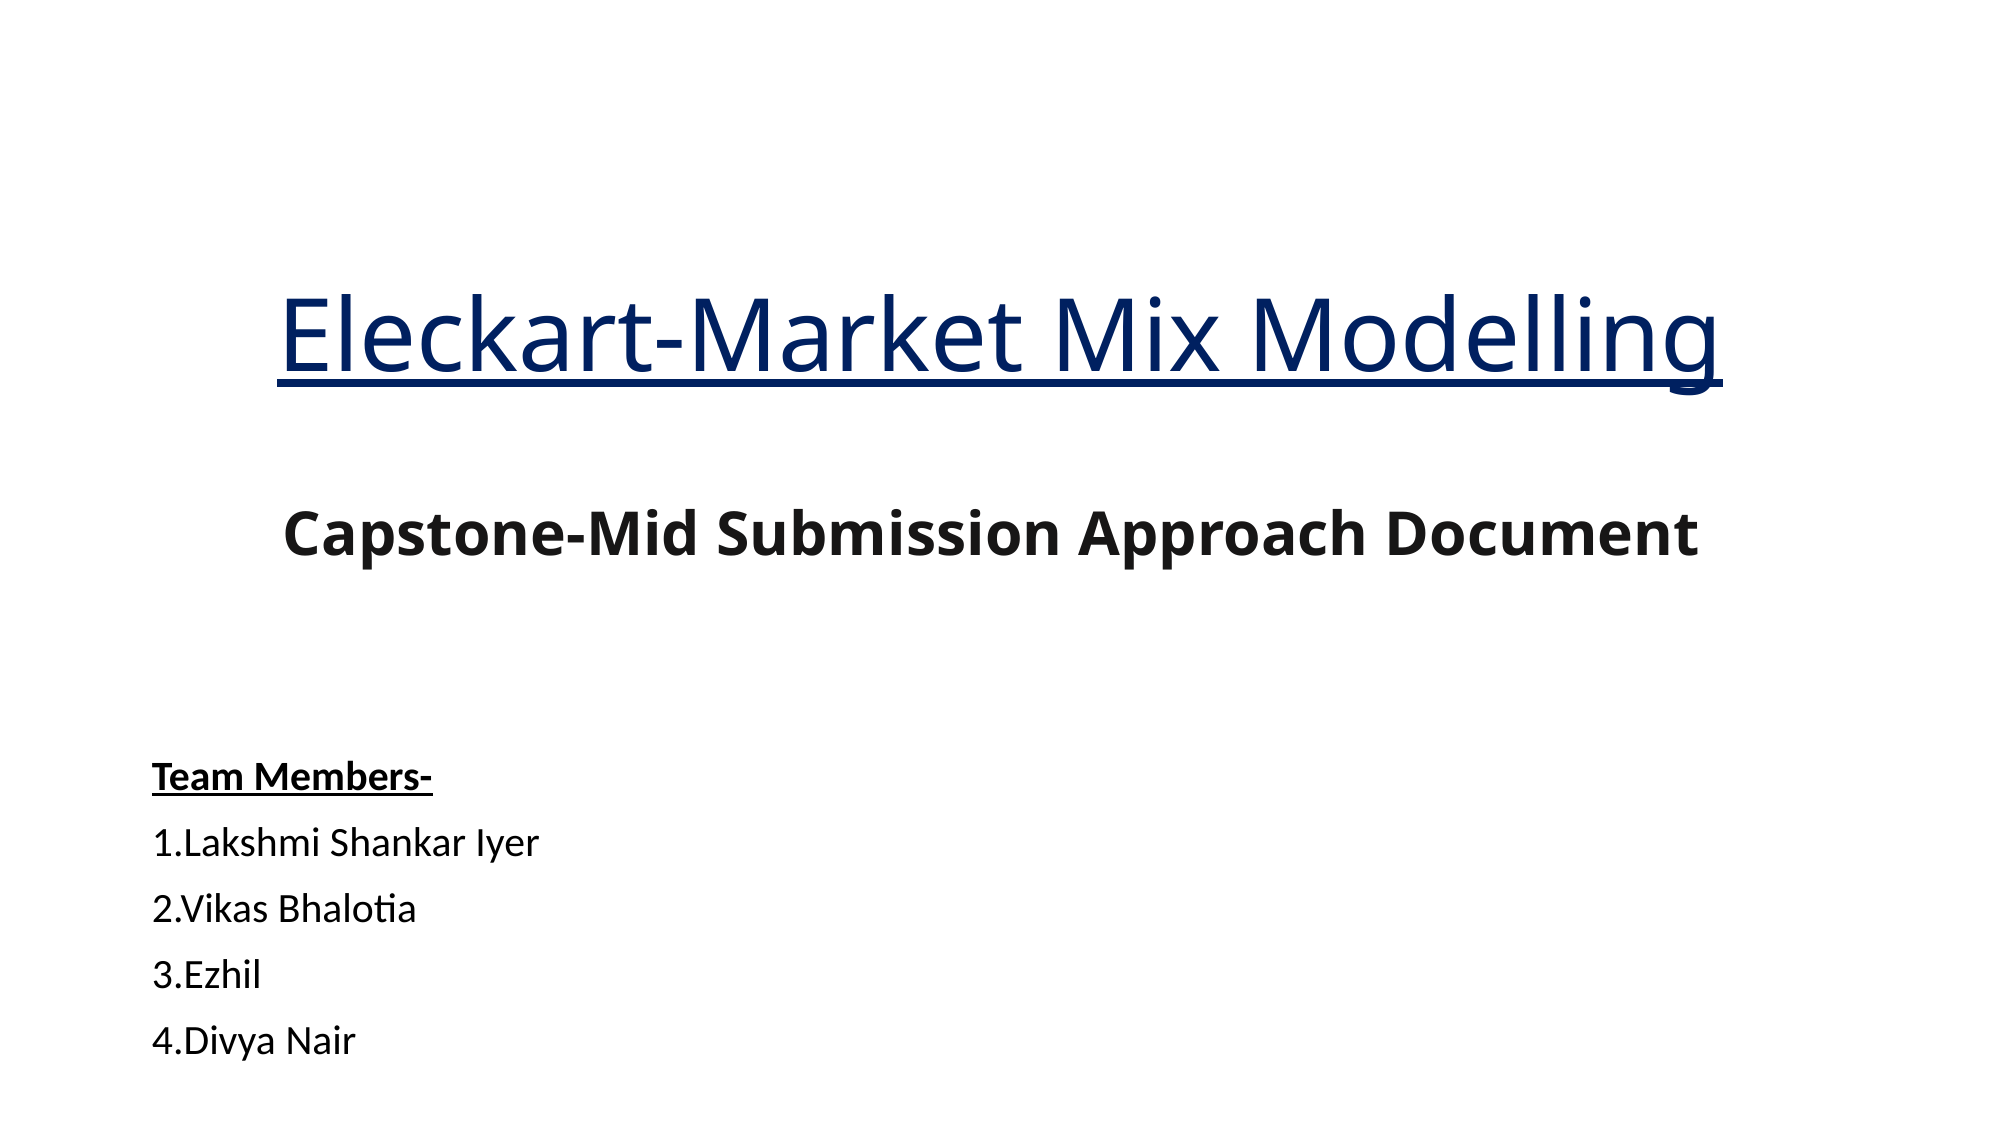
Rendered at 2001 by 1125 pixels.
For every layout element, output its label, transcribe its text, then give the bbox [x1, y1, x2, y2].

title Eleckart-Market Mix Modelling Capstone-Mid Submission Approach Document [249, 184, 1750, 576]
subtitle Team Members- 1.Lakshmi Shankar Iyer 2.Vikas Bhalotia 3.Ezhil 4.Divya Nair [136, 666, 828, 976]
